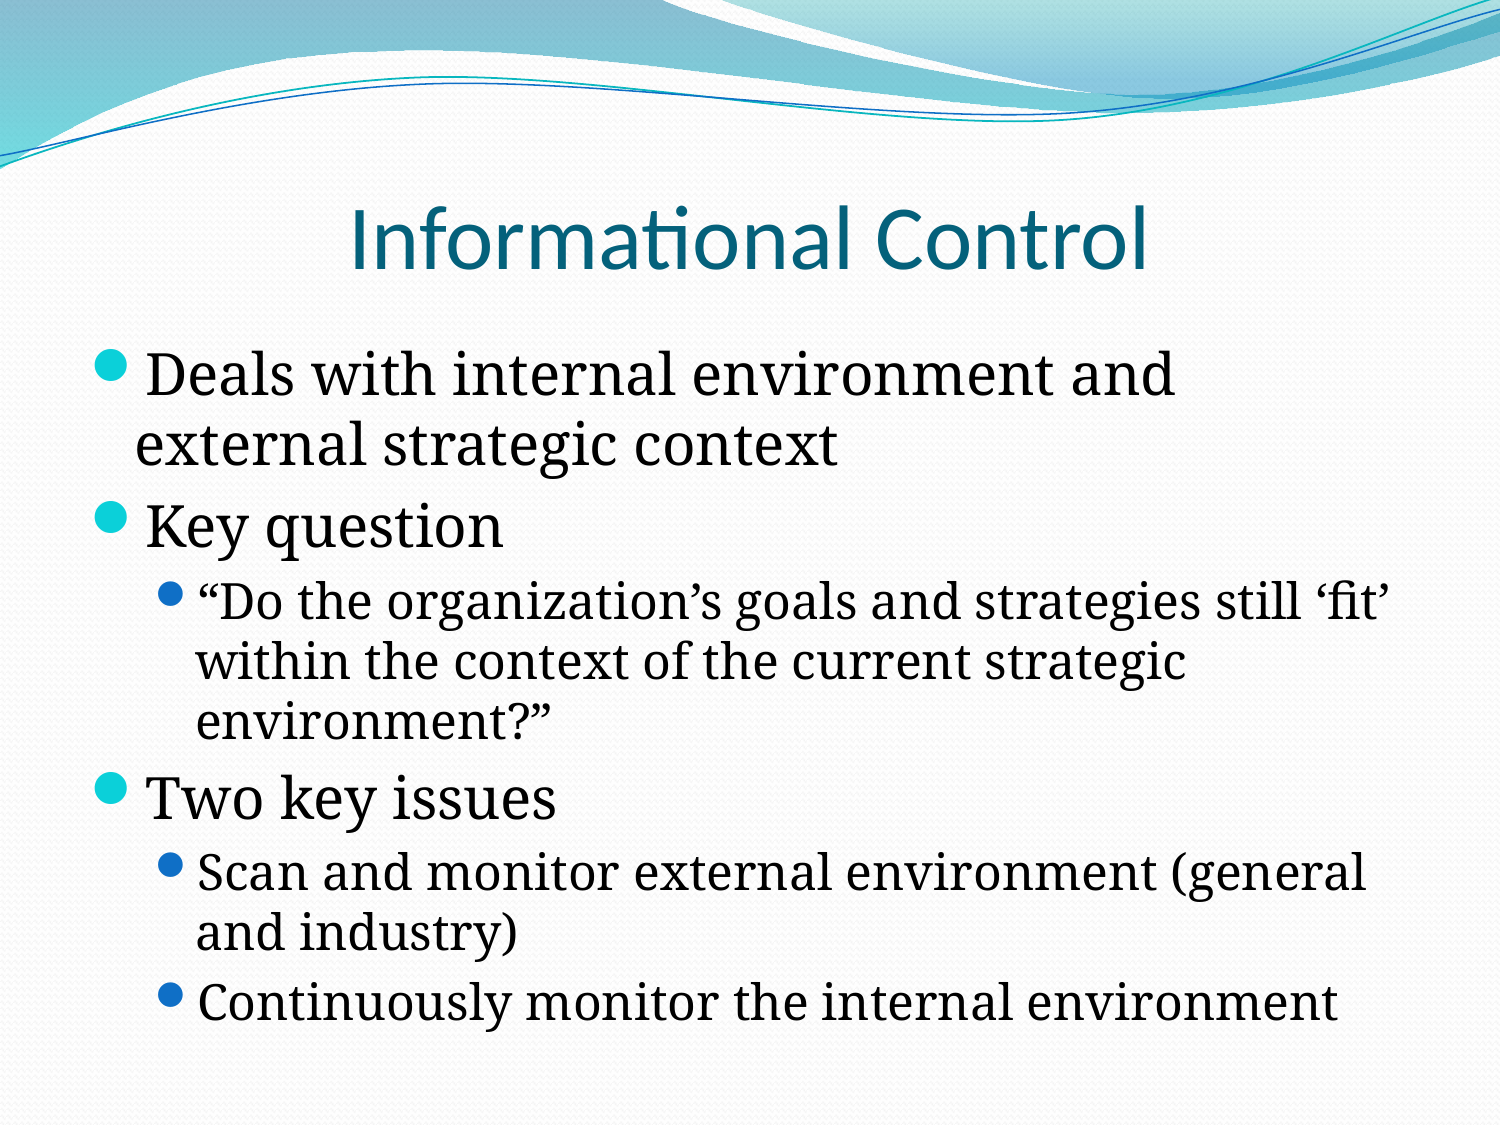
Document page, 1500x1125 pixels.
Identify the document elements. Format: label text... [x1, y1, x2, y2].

title Informational Control [74, 99, 1426, 288]
list Deals with internal environment and external strategic context Key question “Do the organization’s goals and strategies still ‘fit’ within the context of the current strategic environment?” Two key issues Scan and monitor external environment (general and industry) Continuously monitor the internal environment [74, 329, 1426, 926]
